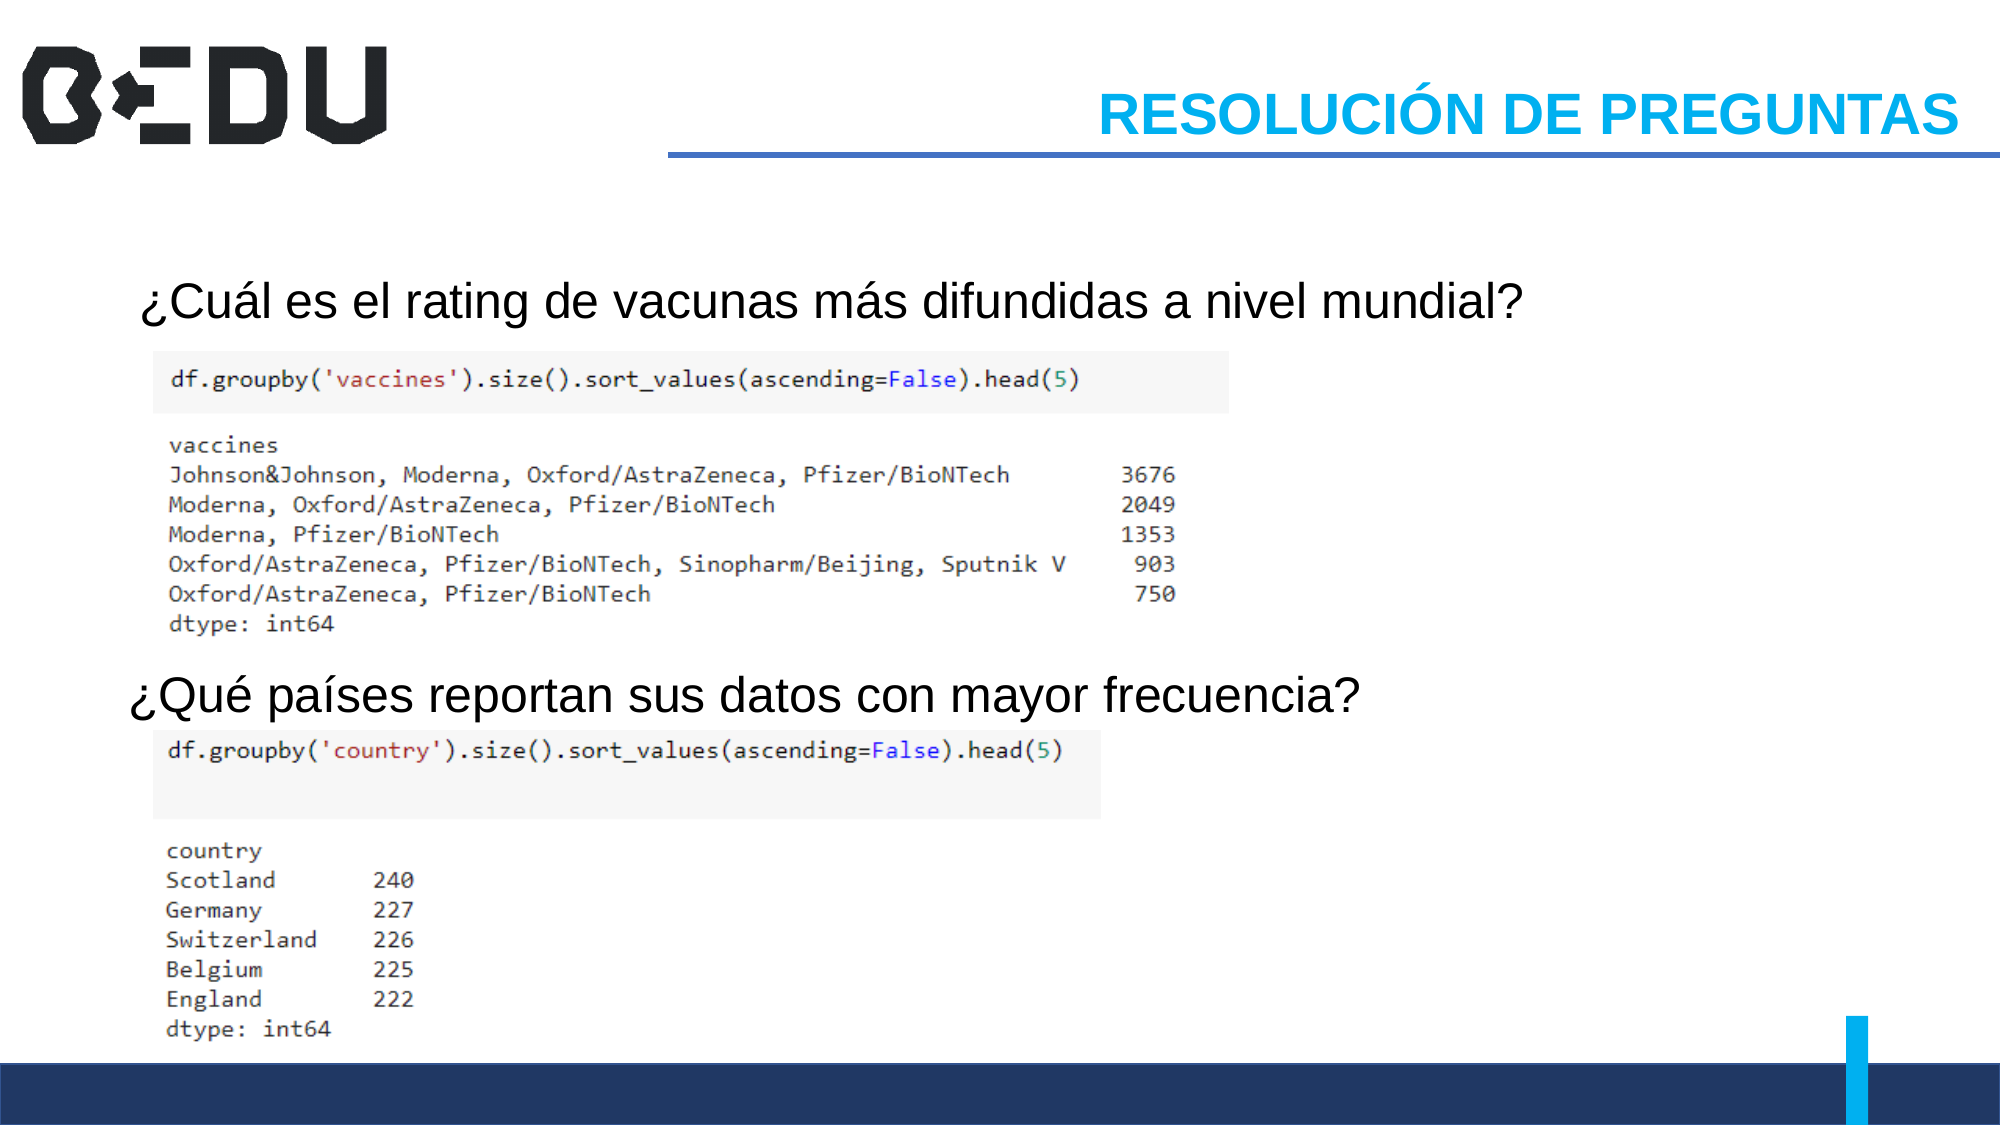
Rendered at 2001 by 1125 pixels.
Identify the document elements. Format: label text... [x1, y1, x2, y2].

picture [153, 351, 1229, 652]
text_box ¿Qué países reportan sus datos con mayor frecuencia? [113, 625, 1847, 731]
picture [0, 0, 413, 191]
text_box RESOLUCIÓN DE PREGUNTAS [1083, 69, 1975, 152]
text_box [0, 1063, 1845, 1125]
text_box [1869, 1063, 2000, 1125]
text_box ¿Cuál es el rating de vacunas más difundidas a nivel mundial? [124, 231, 1858, 336]
picture [153, 730, 1101, 1054]
text_box [1845, 1015, 1869, 1125]
